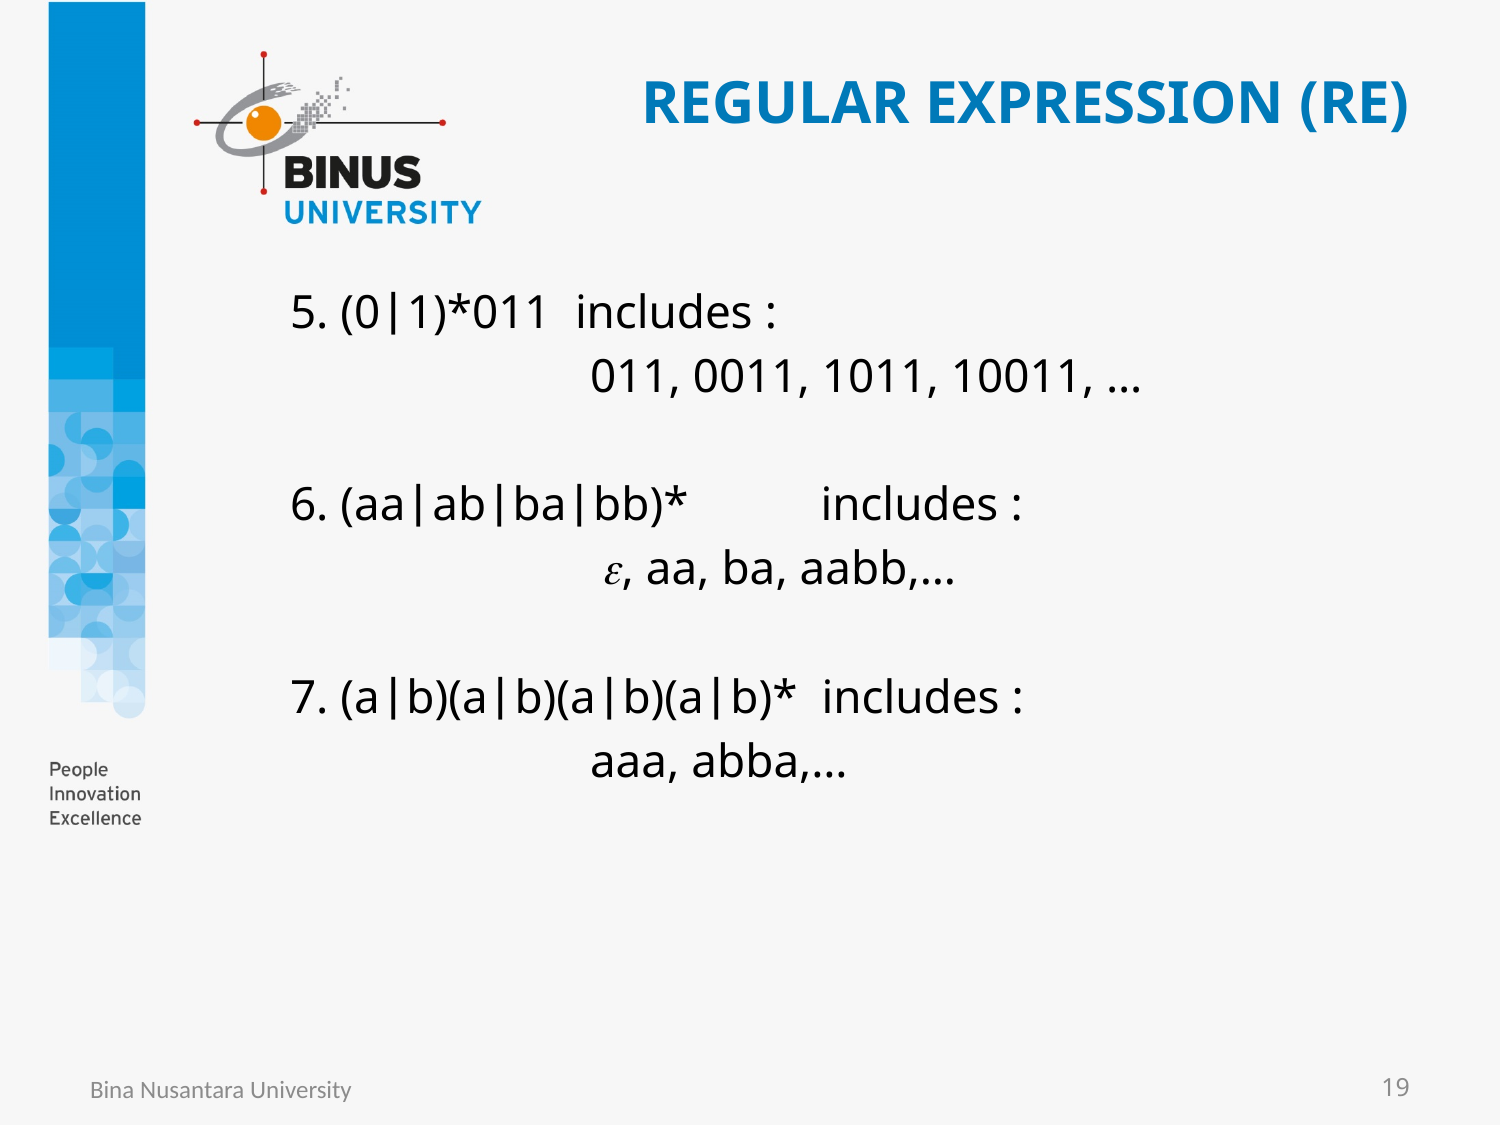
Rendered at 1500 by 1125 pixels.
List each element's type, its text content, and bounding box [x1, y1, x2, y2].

list 5. (01)*011 includes : 011, 0011, 1011, 10011, … 6. (aaabbabb)* includes : , aa, ba, aabb,… 7. (ab)(ab)(ab)(ab)* includes : aaa, abba,… [174, 275, 1425, 1005]
picture [0, 0, 1500, 845]
slide_number Bina Nusantara University [75, 1058, 425, 1119]
slide_number 19 [1074, 1058, 1425, 1119]
title REGULAR EXPRESSION (RE) [487, 37, 1425, 163]
